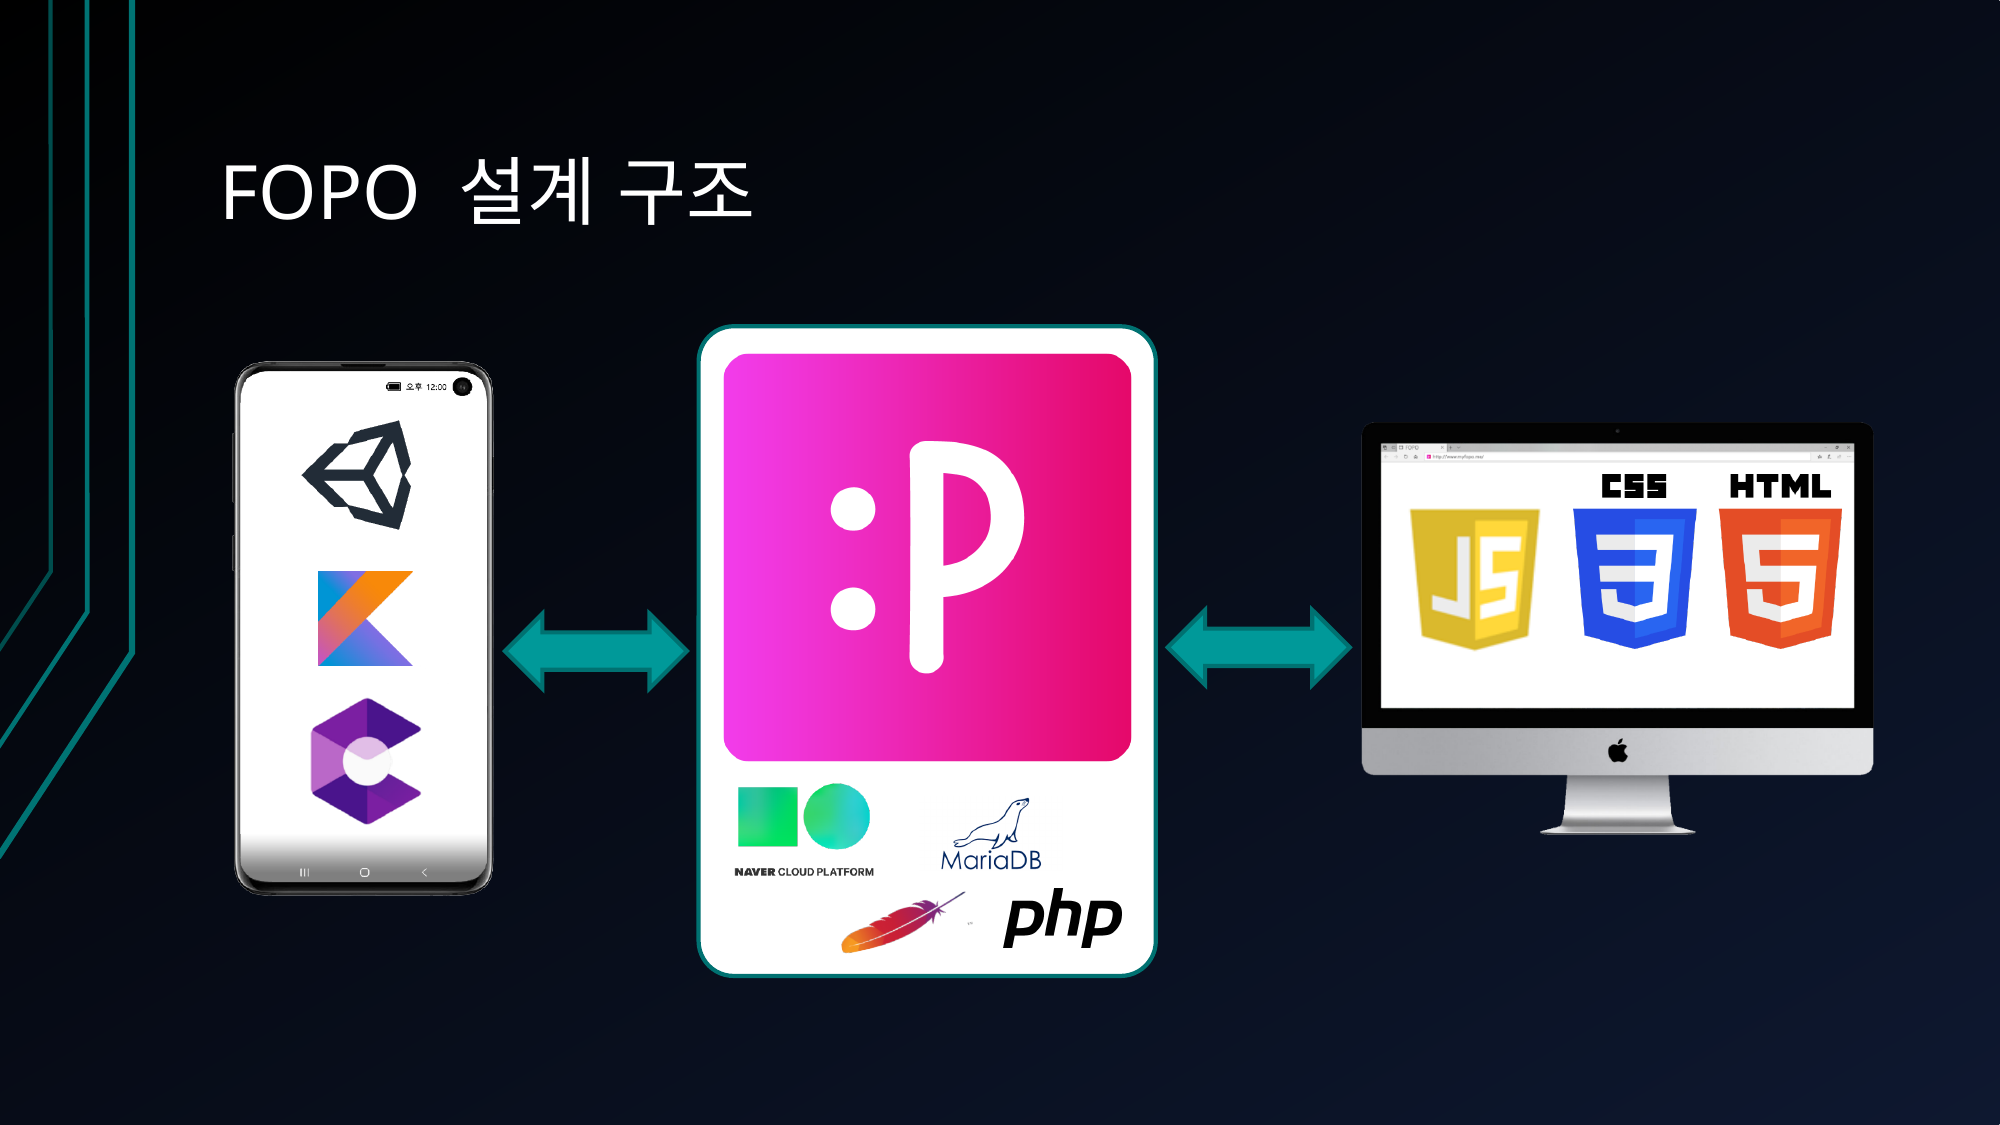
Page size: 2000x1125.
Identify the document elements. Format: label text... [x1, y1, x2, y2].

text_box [232, 361, 494, 896]
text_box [698, 326, 1157, 977]
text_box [1361, 421, 1875, 835]
text_box [1166, 604, 1353, 690]
title FOPO 설계 구조 [199, 45, 1900, 246]
text_box [502, 608, 690, 694]
